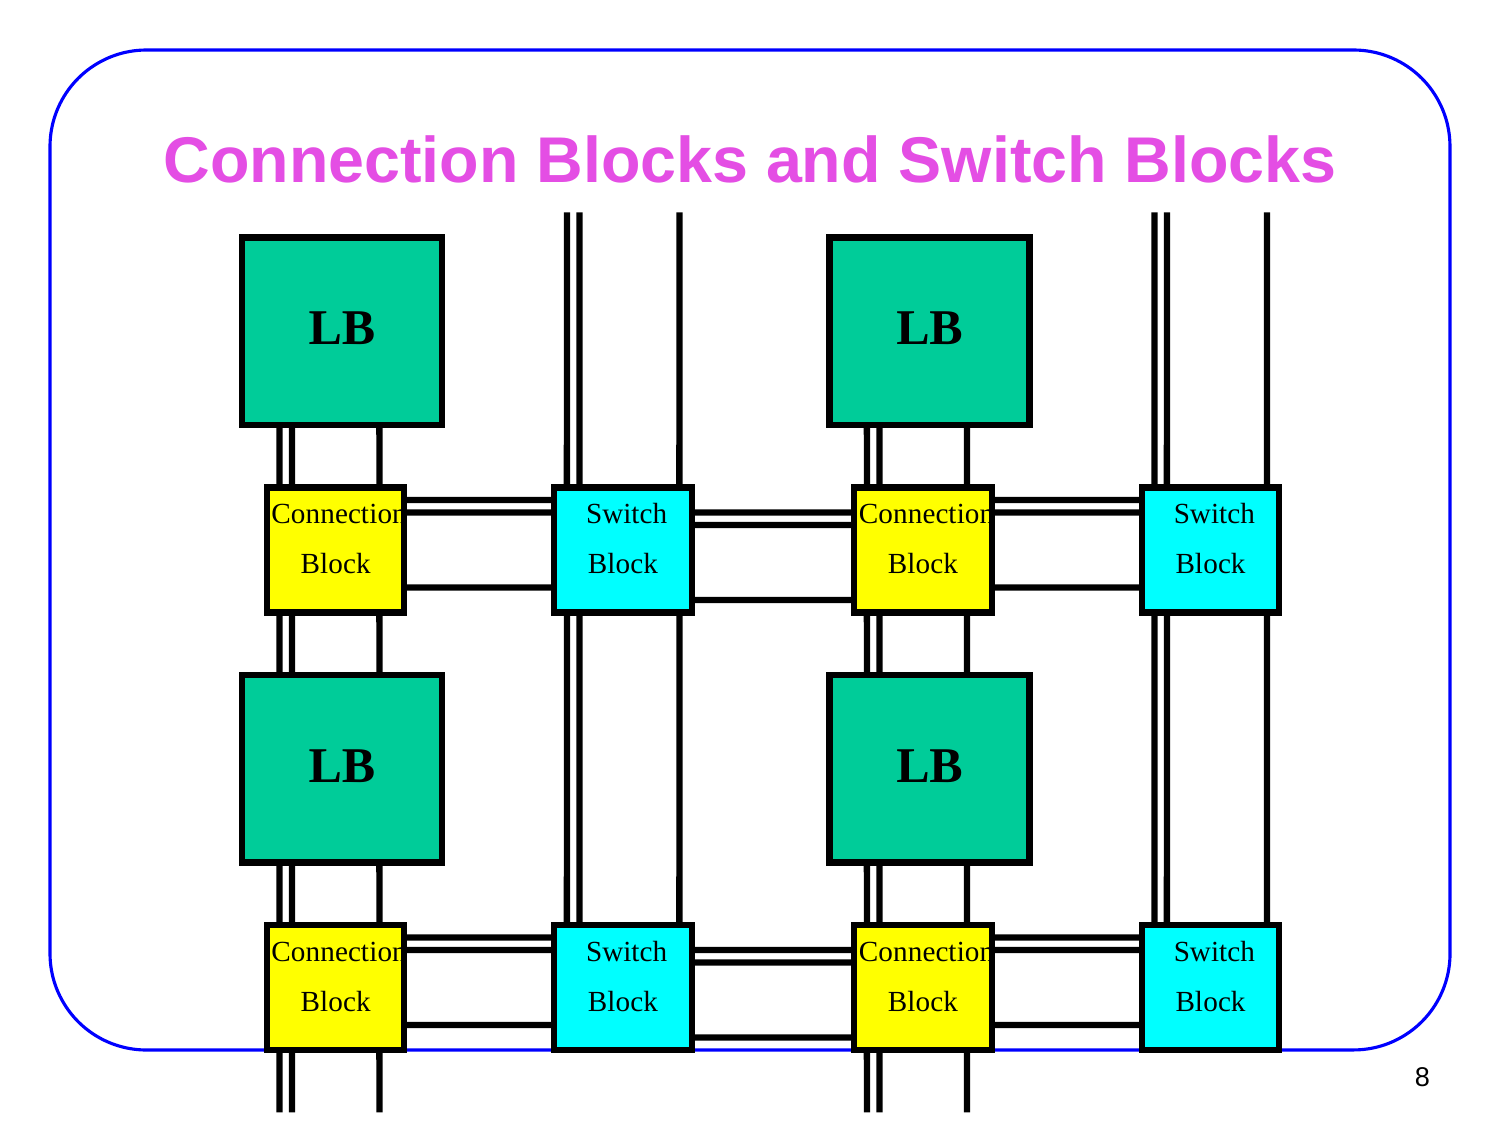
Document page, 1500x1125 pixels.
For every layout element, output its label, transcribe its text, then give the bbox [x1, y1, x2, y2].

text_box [229, 212, 730, 1113]
slide_number 8 [1351, 1047, 1444, 1104]
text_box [816, 212, 1318, 1113]
title Connection Blocks and Switch Blocks [112, 62, 1388, 250]
